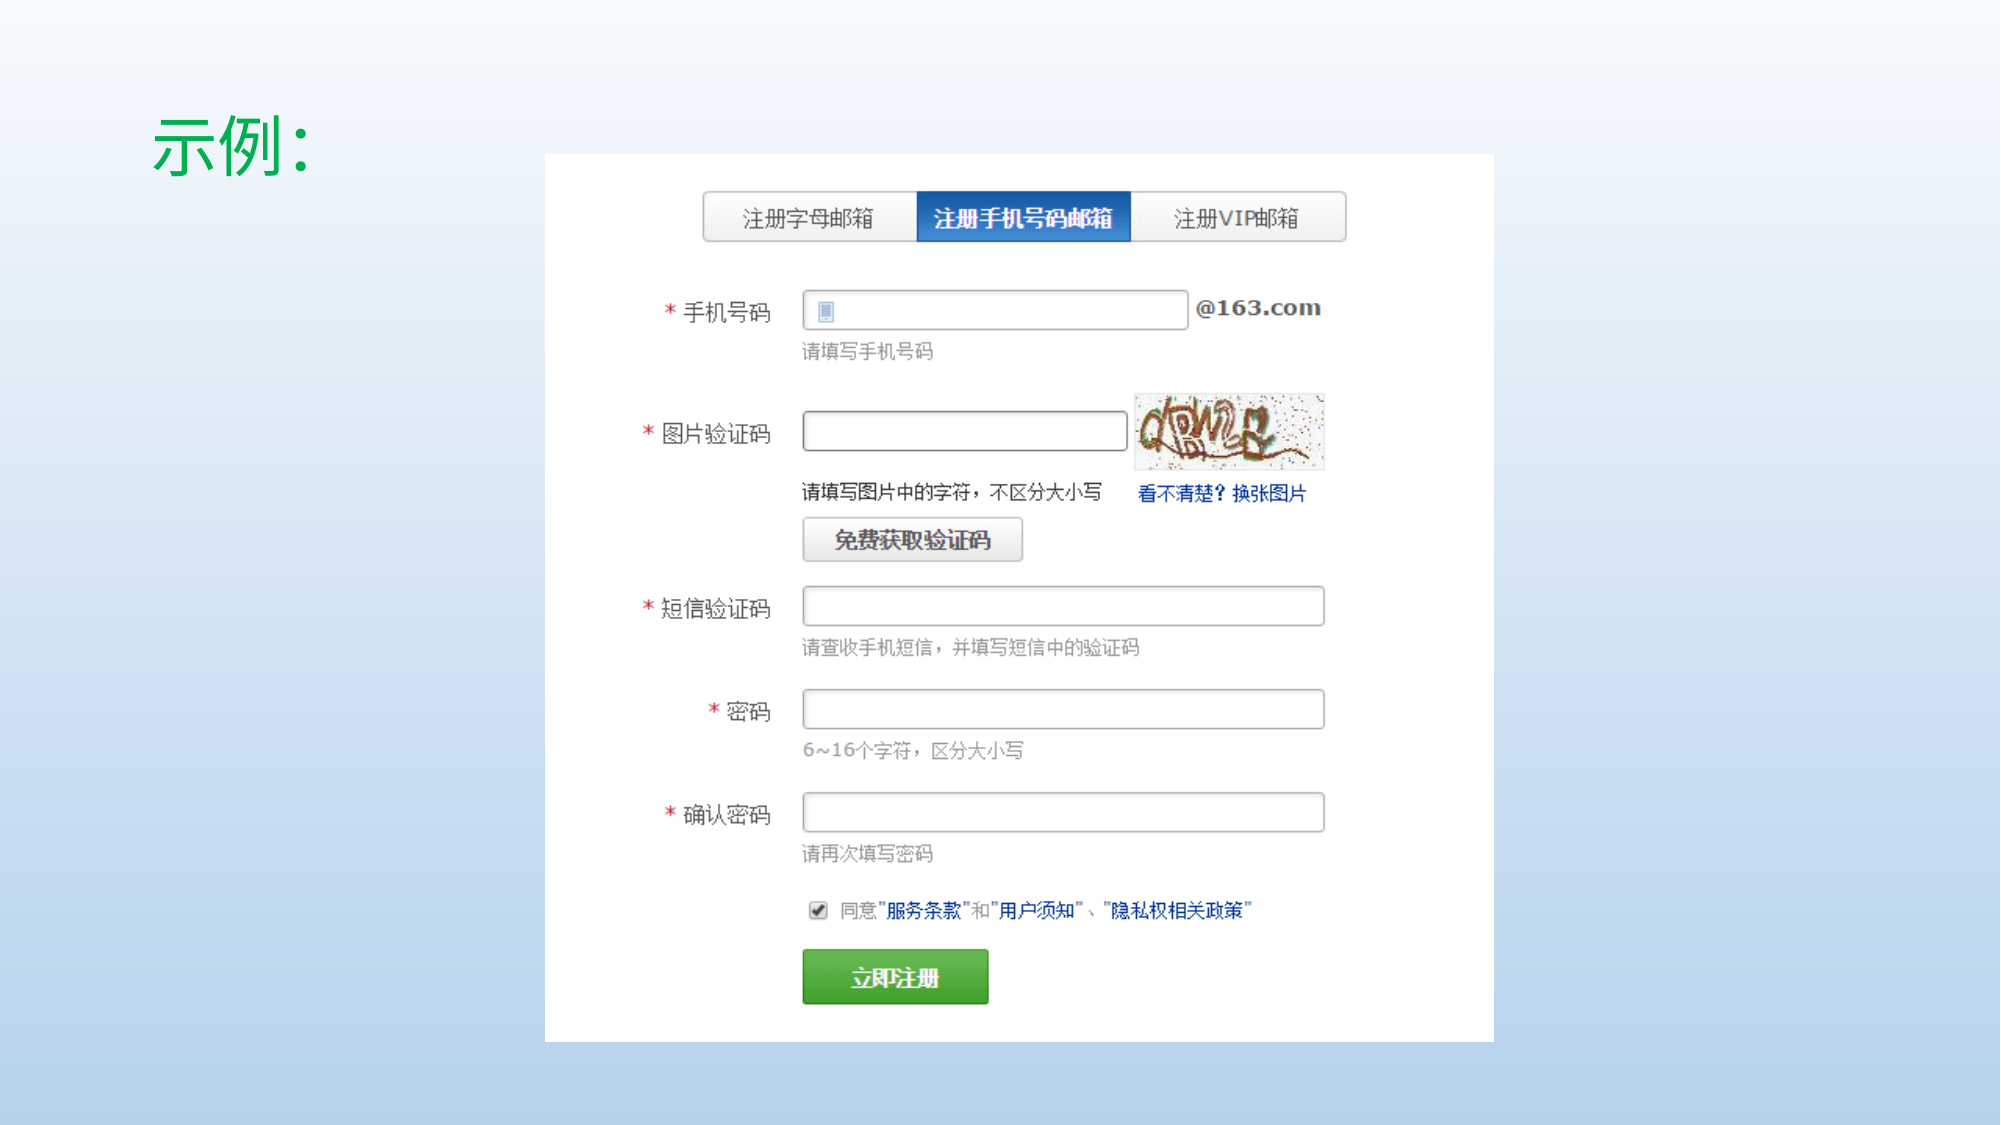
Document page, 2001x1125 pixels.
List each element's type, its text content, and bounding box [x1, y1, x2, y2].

title 示例： [136, 106, 1487, 199]
picture [545, 154, 1494, 1042]
